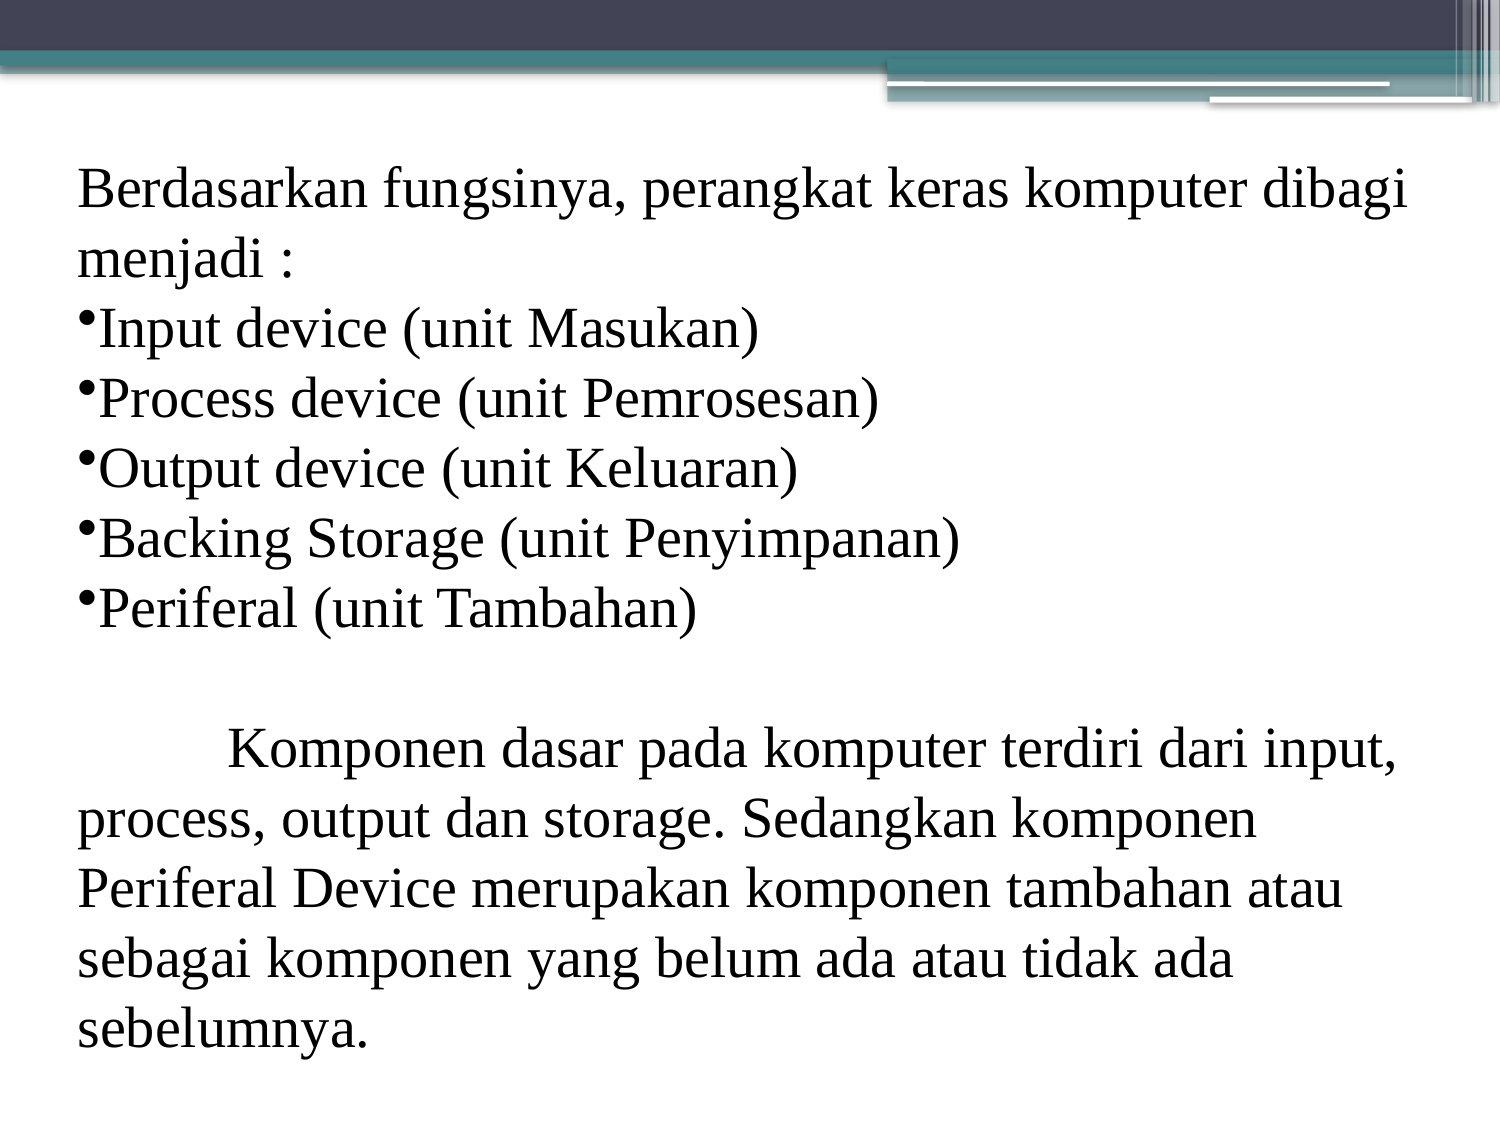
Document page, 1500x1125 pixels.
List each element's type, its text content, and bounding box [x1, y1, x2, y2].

text_box Berdasarkan fungsinya, perangkat keras komputer dibagi menjadi : Input device (unit Masukan) Process device (unit Pemrosesan) Output device (unit Keluaran) Backing Storage (unit Penyimpanan) Periferal (unit Tambahan) Komponen dasar pada komputer terdiri dari input, process, output dan storage. Sedangkan komponen Periferal Device merupakan komponen tambahan atau sebagai komponen yang belum ada atau tidak ada sebelumnya. [62, 142, 1450, 1067]
